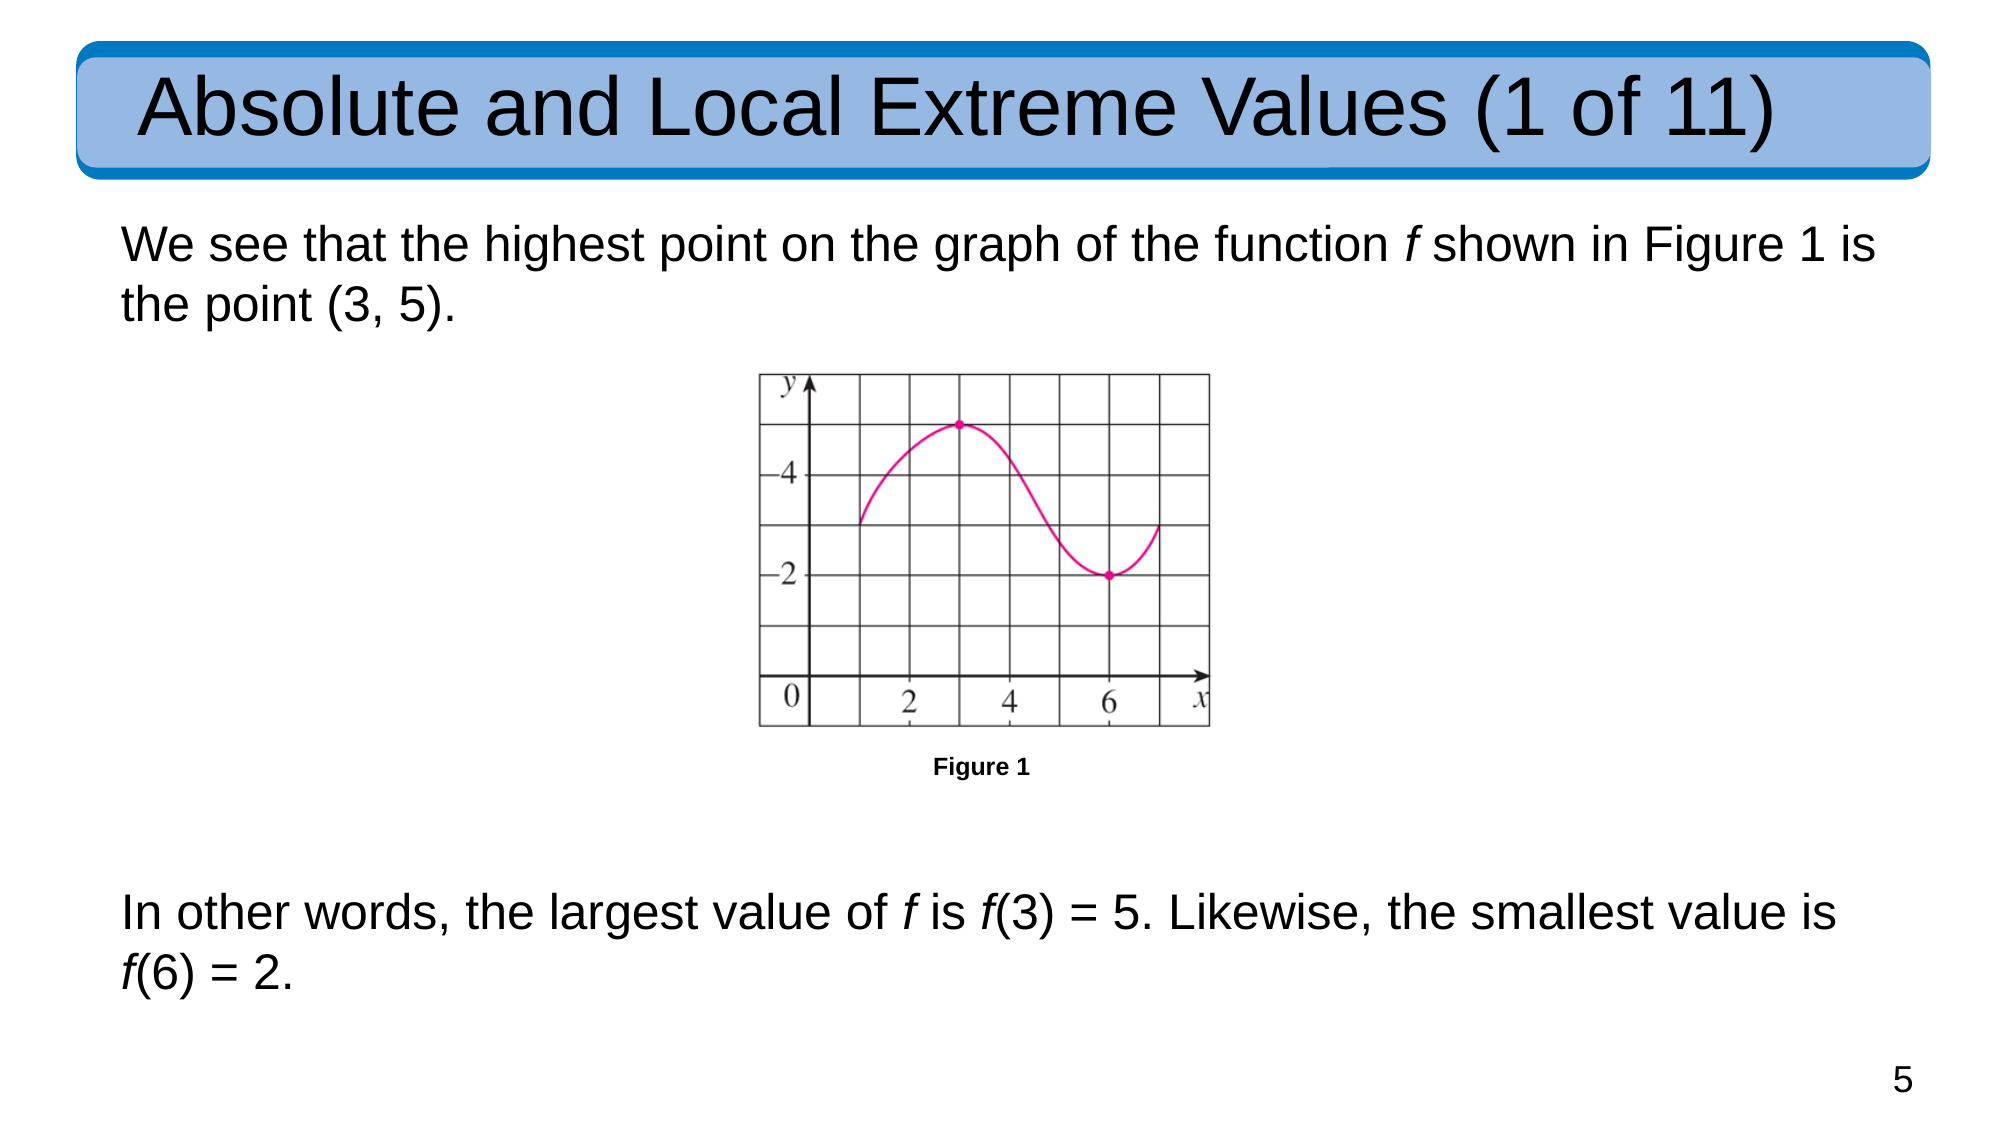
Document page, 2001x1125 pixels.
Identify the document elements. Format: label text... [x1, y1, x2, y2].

list We see that the highest point on the graph of the function f shown in Figure 1 is the point (3, 5). [120, 211, 1880, 405]
title Absolute and Local Extreme Values (1 of 11) [137, 63, 1863, 174]
list In other words, the largest value of f is f(3) = 5. Likewise, the smallest value is f(6) = 2. [120, 879, 1880, 1030]
list Figure 1 [933, 753, 1066, 794]
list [753, 367, 1217, 735]
